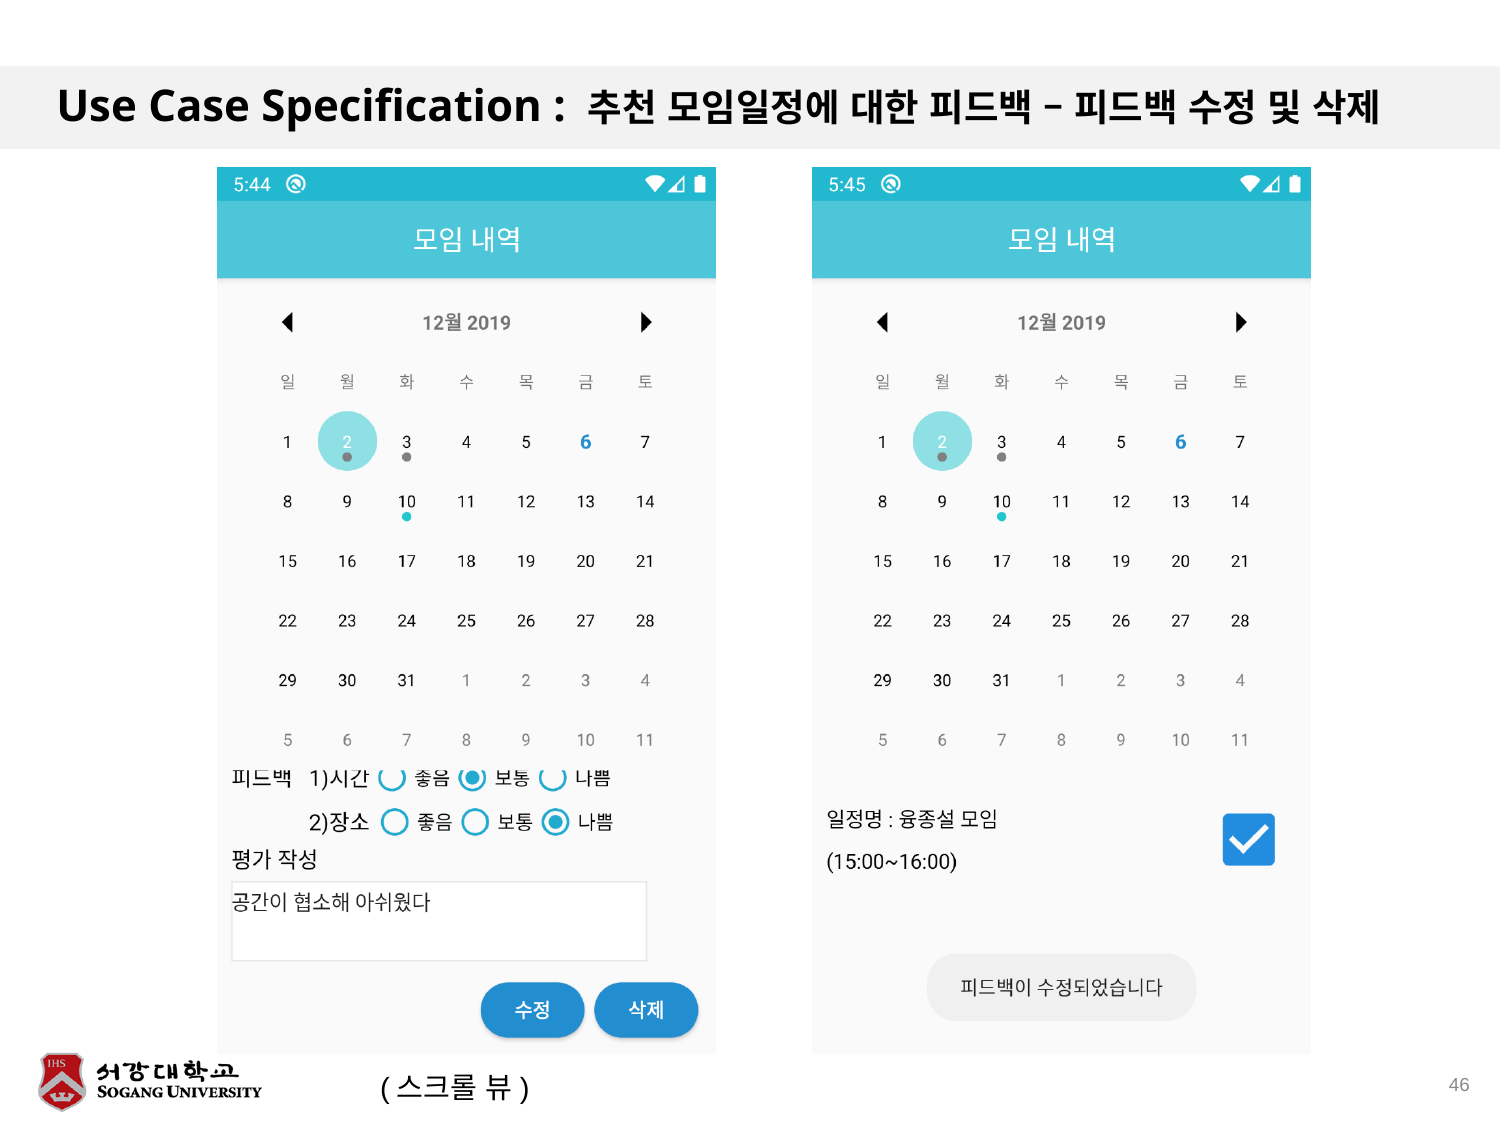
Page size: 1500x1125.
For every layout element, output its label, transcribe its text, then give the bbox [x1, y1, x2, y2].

title Use Case Specification : 추천 모임일정에 대한 피드백 – 피드백 수정 및 삭제 [41, 64, 1459, 149]
picture [812, 167, 1311, 1054]
text_box (스크롤 뷰) [365, 1061, 568, 1112]
slide_number 46 [1147, 1053, 1485, 1114]
picture [0, 167, 716, 1125]
